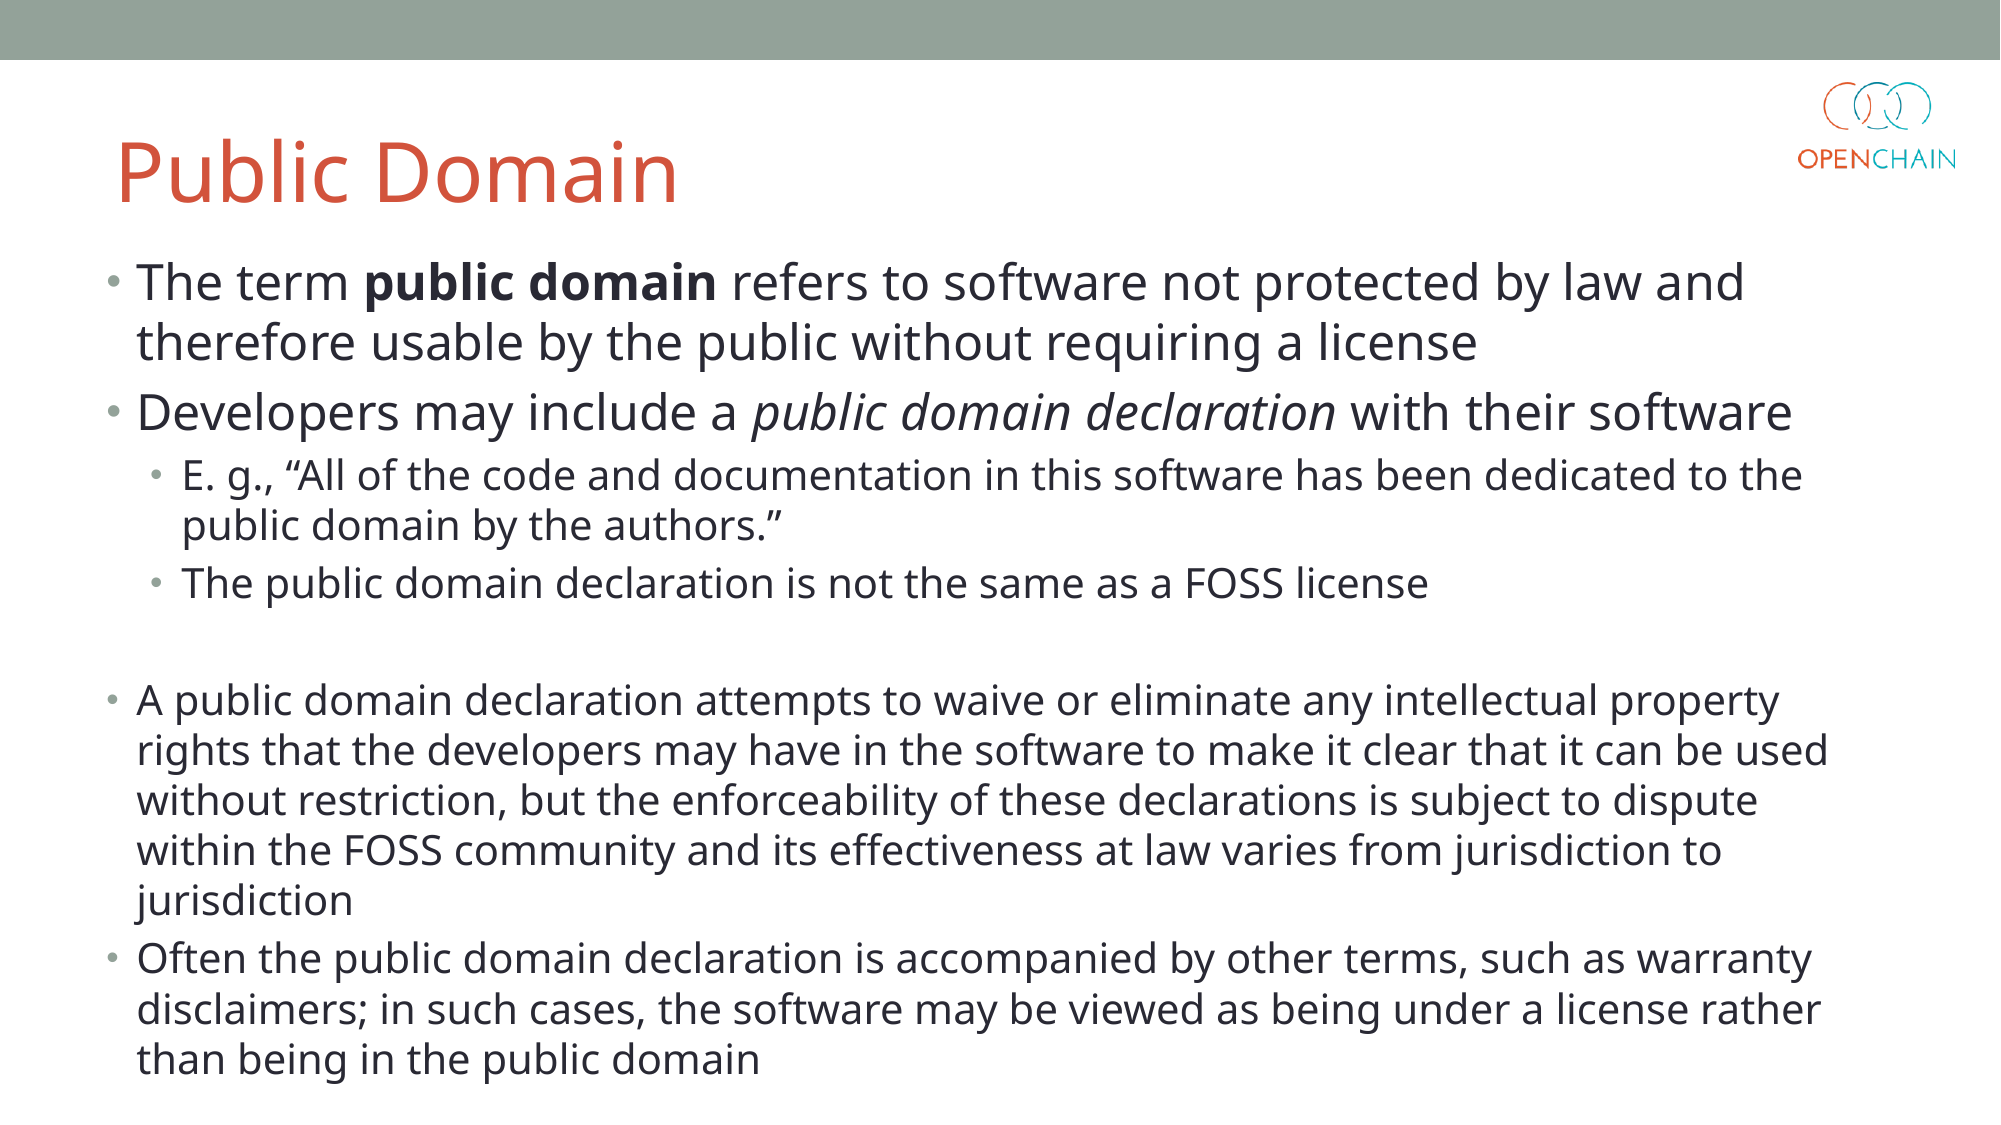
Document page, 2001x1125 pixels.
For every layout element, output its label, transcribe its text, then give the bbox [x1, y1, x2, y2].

picture [1798, 82, 1955, 169]
list The term public domain refers to software not protected by law and therefore usable by the public without requiring a license Developers may include a public domain declaration with their software E. g., “All of the code and documentation in this software has been dedicated to the public domain by the authors.” The public domain declaration is not the same as a FOSS license A public domain declaration attempts to waive or eliminate any intellectual property rights that the developers may have in the software to make it clear that it can be used without restriction, but the enforceability of these declarations is subject to dispute within the FOSS community and its effectiveness at law varies from jurisdiction to jurisdiction Often the public domain declaration is accompanied by other terms, such as warranty disclaimers; in such cases, the software may be viewed as being under a license rather than being in the public domain [91, 243, 1863, 1093]
title Public Domain [99, 87, 1900, 250]
